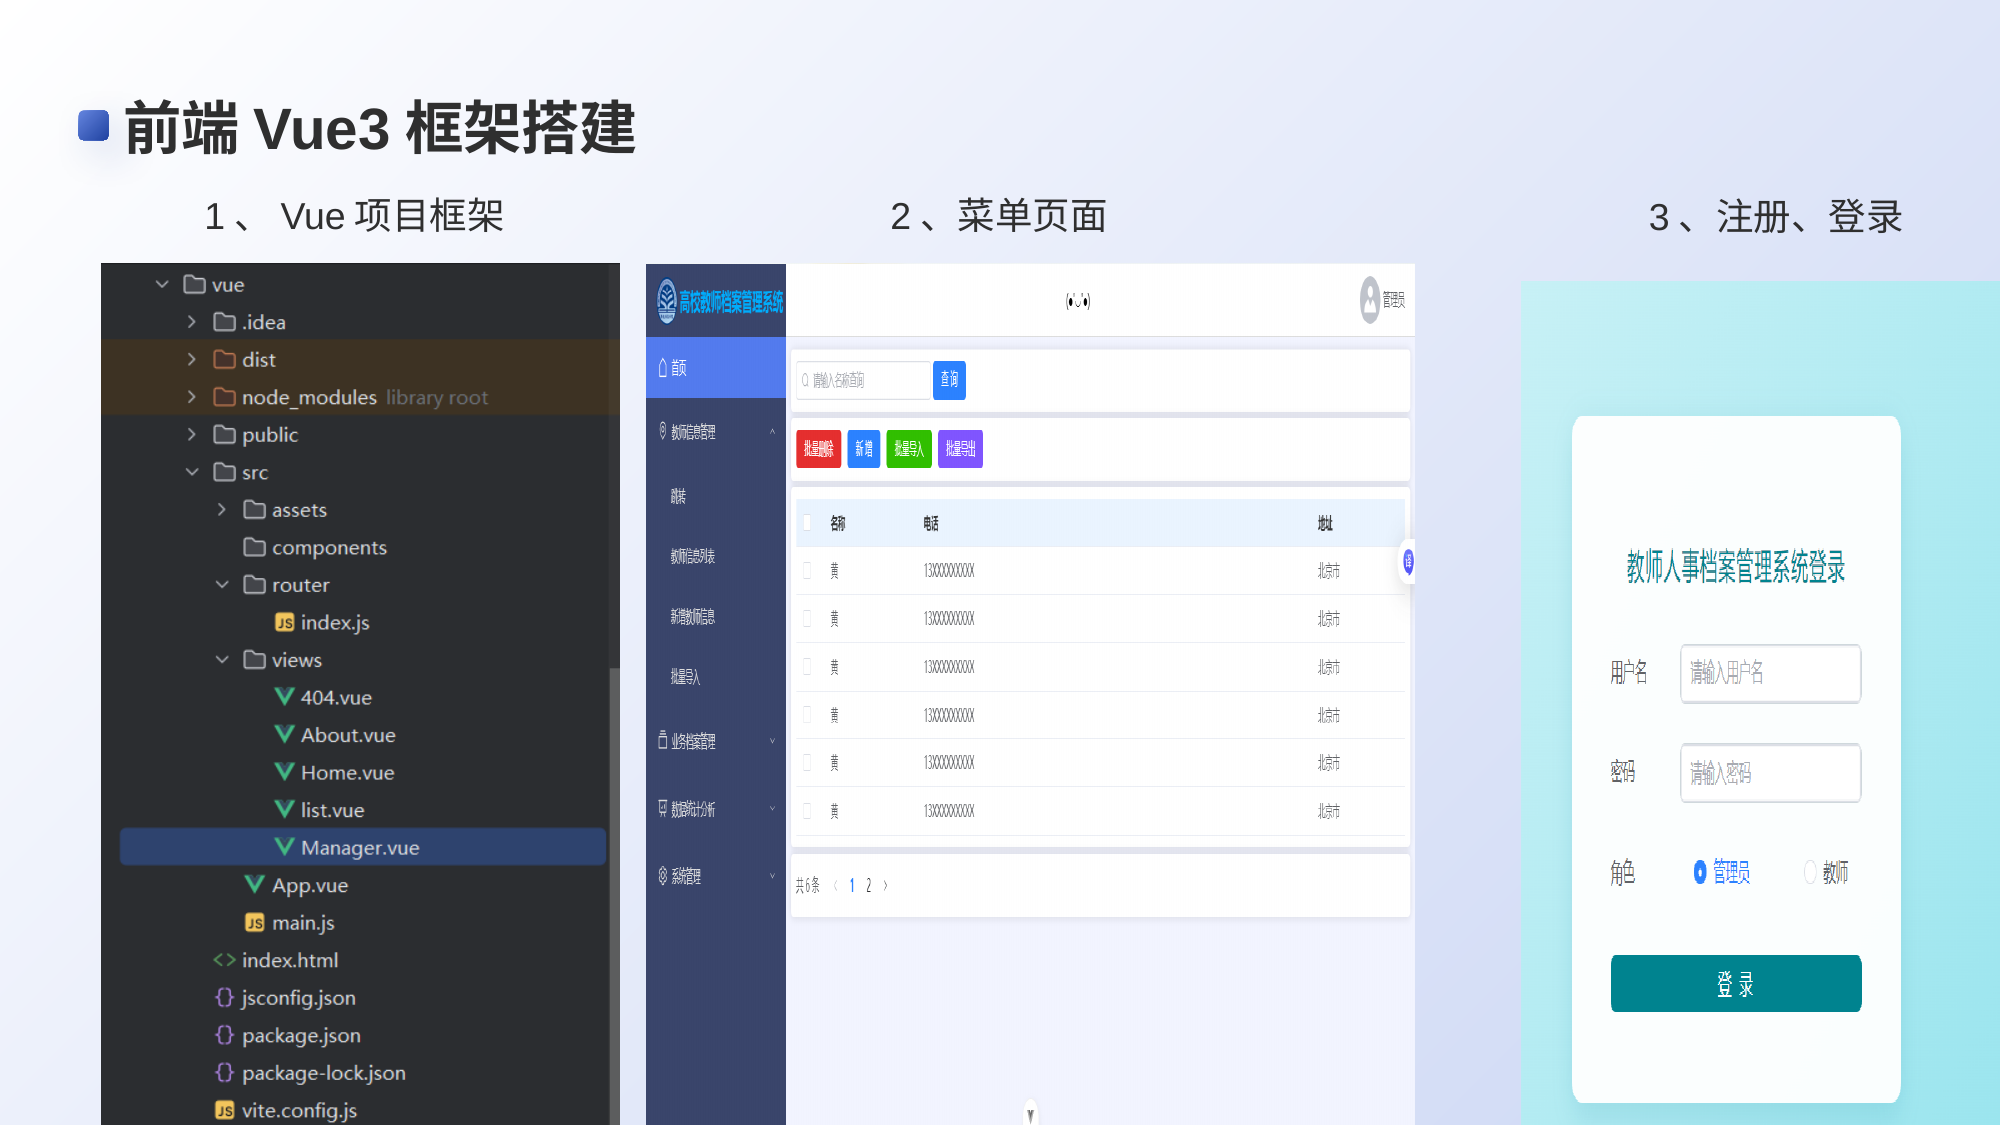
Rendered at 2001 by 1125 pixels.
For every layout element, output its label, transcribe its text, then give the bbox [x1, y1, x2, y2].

text_box 2、菜单页面 [790, 184, 1208, 263]
picture [646, 263, 1415, 1125]
picture [101, 263, 620, 1125]
title 前端Vue3框架搭建 [108, 21, 1890, 169]
text_box 3、注册、登录 [1634, 185, 1919, 246]
picture [1521, 281, 2000, 1125]
text_box 1、Vue项目框架 [127, 184, 582, 263]
